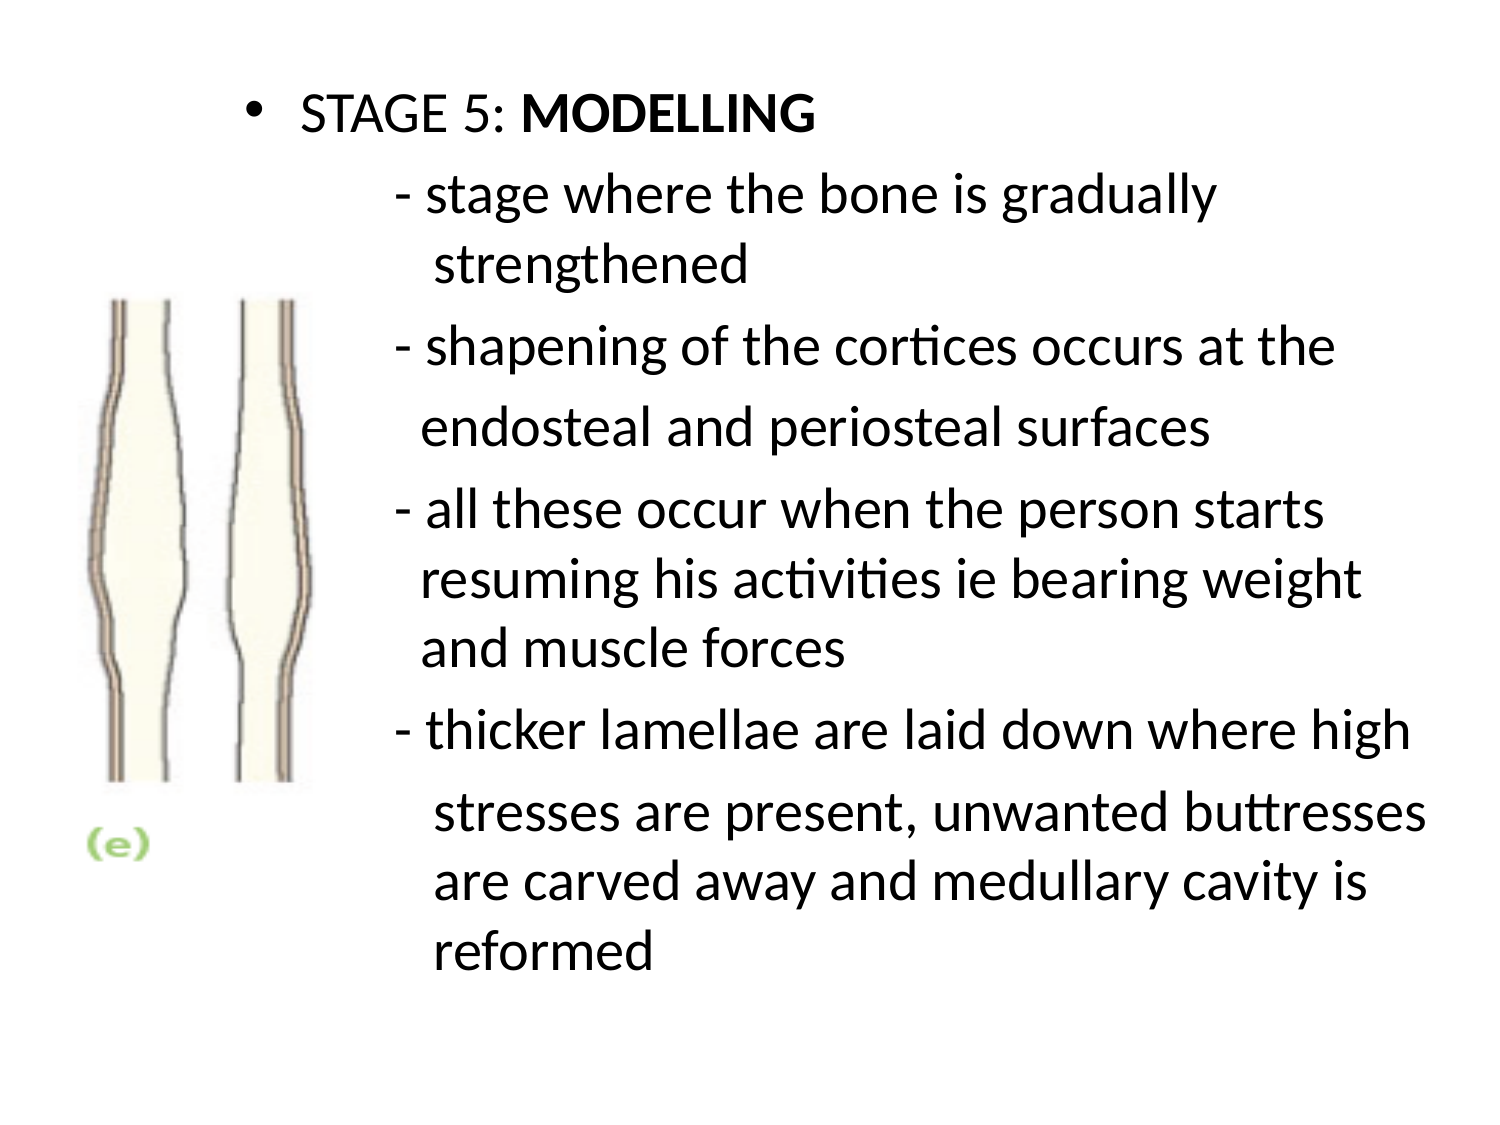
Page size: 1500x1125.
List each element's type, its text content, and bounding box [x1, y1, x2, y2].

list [64, 278, 361, 882]
list STAGE 5: MODELLING - stage where the bone is gradually strengthened - shapening of the cortices occurs at the endosteal and periosteal surfaces - all these occur when the person starts resuming his activities ie bearing weight and muscle forces - thicker lamellae are laid down where high stresses are present, unwanted buttresses are carved away and medullary cavity is reformed [229, 66, 1459, 1059]
